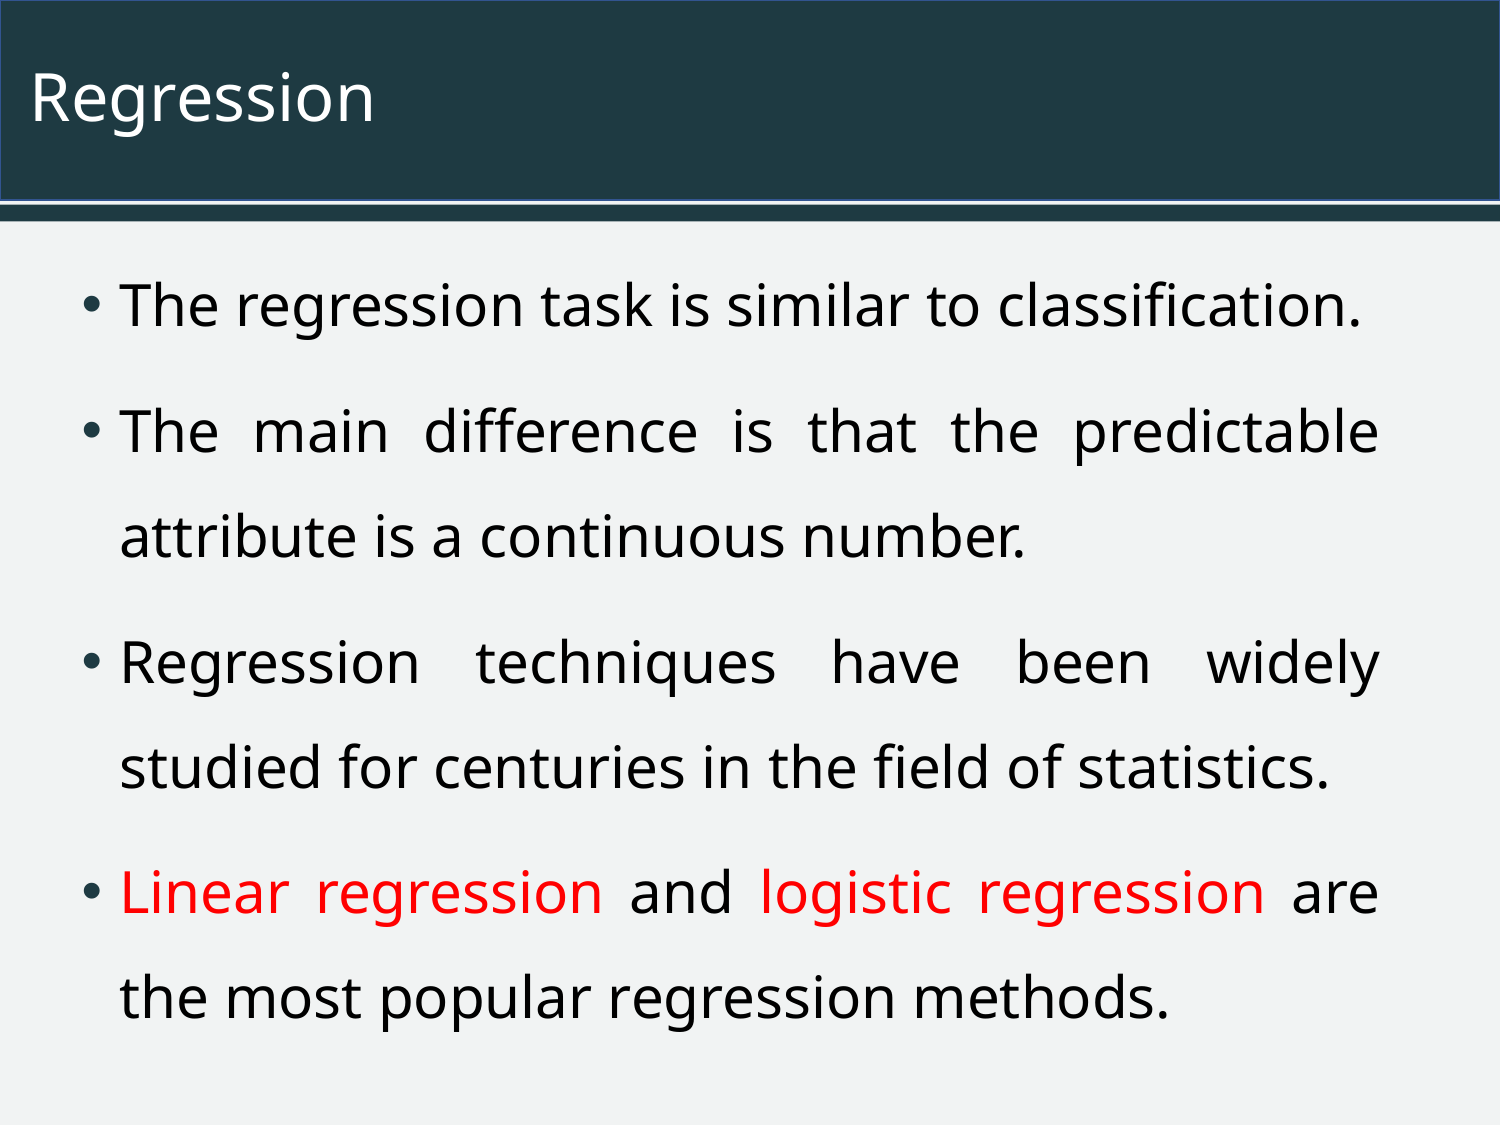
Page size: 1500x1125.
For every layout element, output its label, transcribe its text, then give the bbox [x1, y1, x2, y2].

list The regression task is similar to classification. The main difference is that the predictable attribute is a continuous number. Regression techniques have been widely studied for centuries in the field of statistics. Linear regression and logistic regression are the most popular regression methods. [66, 226, 1396, 1076]
title Regression [14, 0, 1500, 200]
